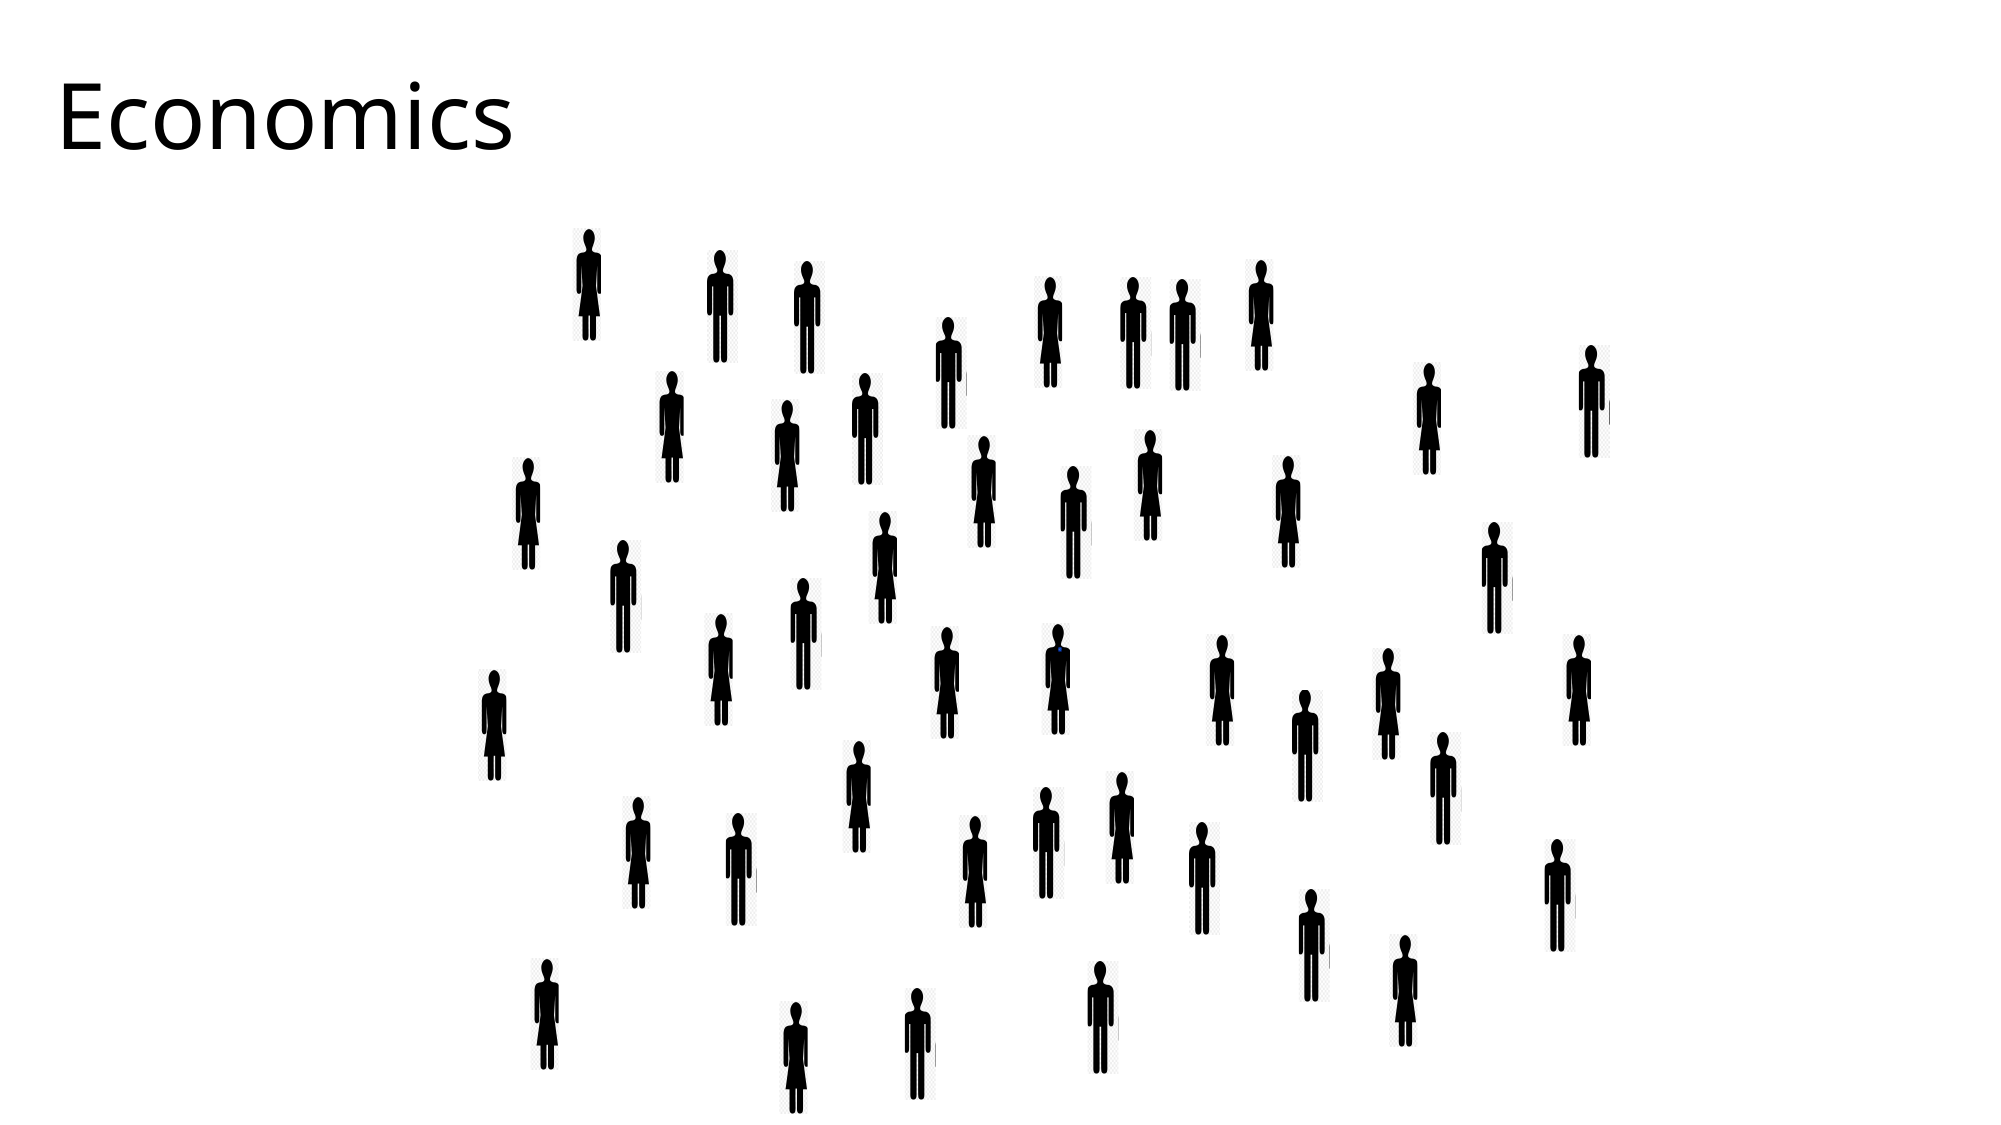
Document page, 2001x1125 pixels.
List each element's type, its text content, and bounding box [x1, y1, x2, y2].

title Economics [40, 11, 937, 229]
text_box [478, 228, 1610, 1114]
